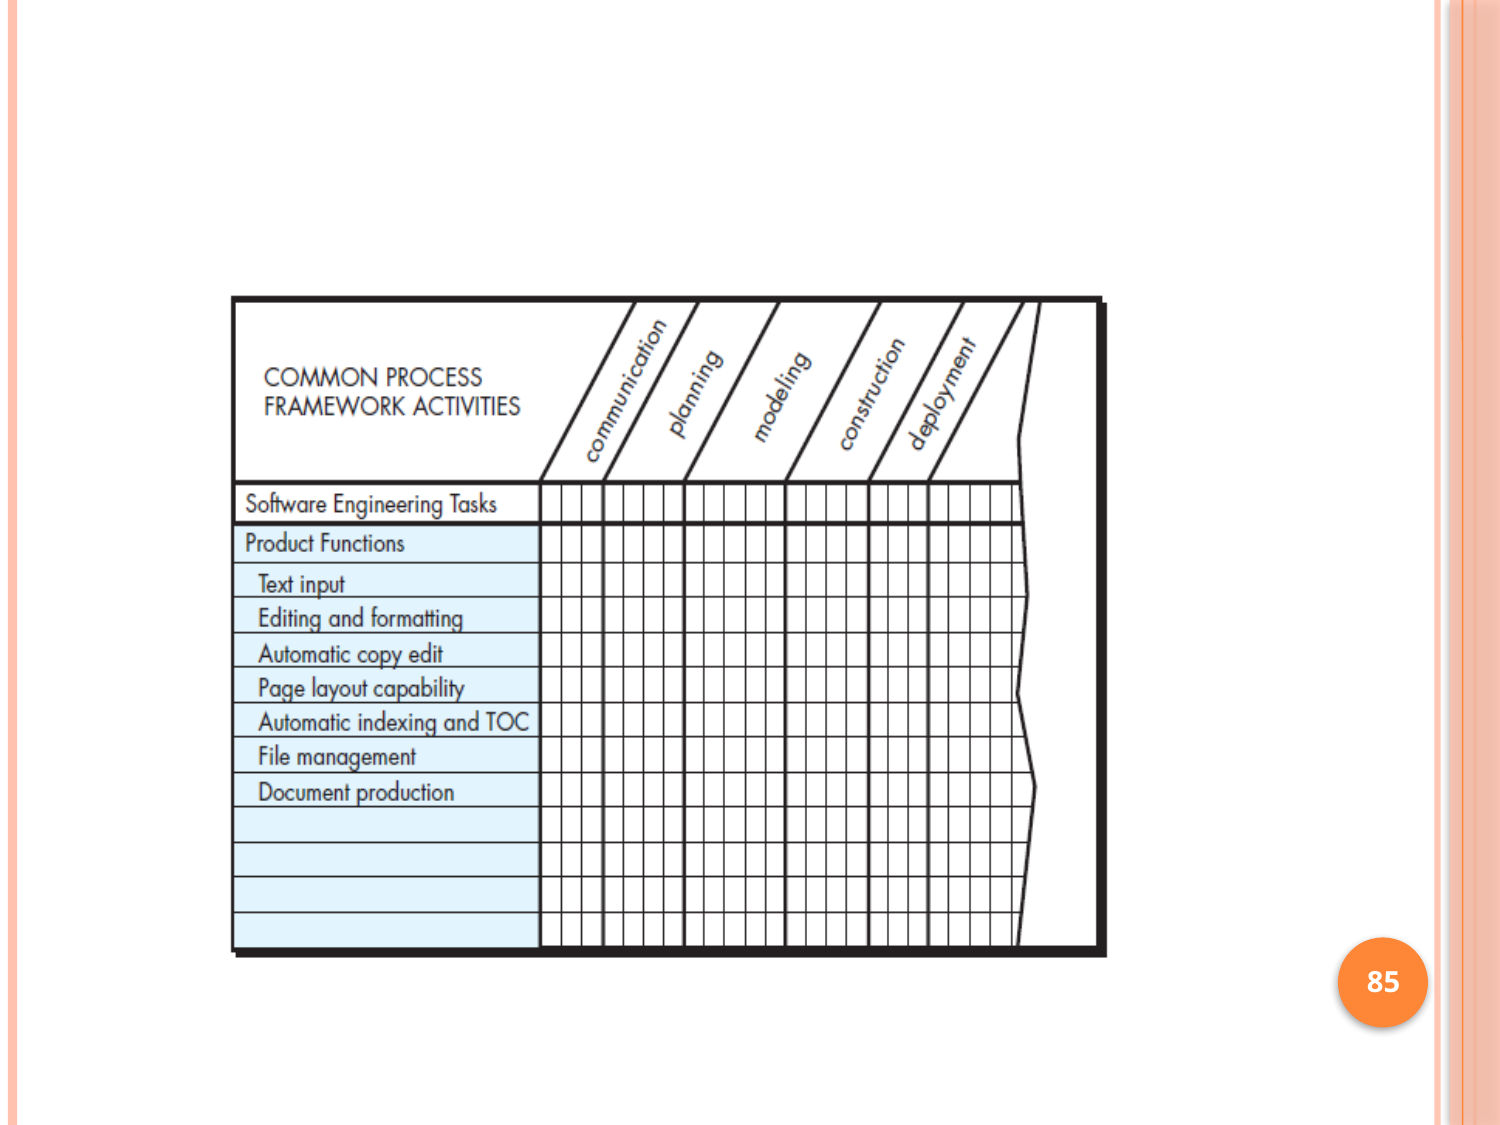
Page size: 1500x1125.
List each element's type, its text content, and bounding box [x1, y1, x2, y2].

slide_number 85 [1333, 940, 1434, 1027]
picture [74, 274, 1197, 992]
